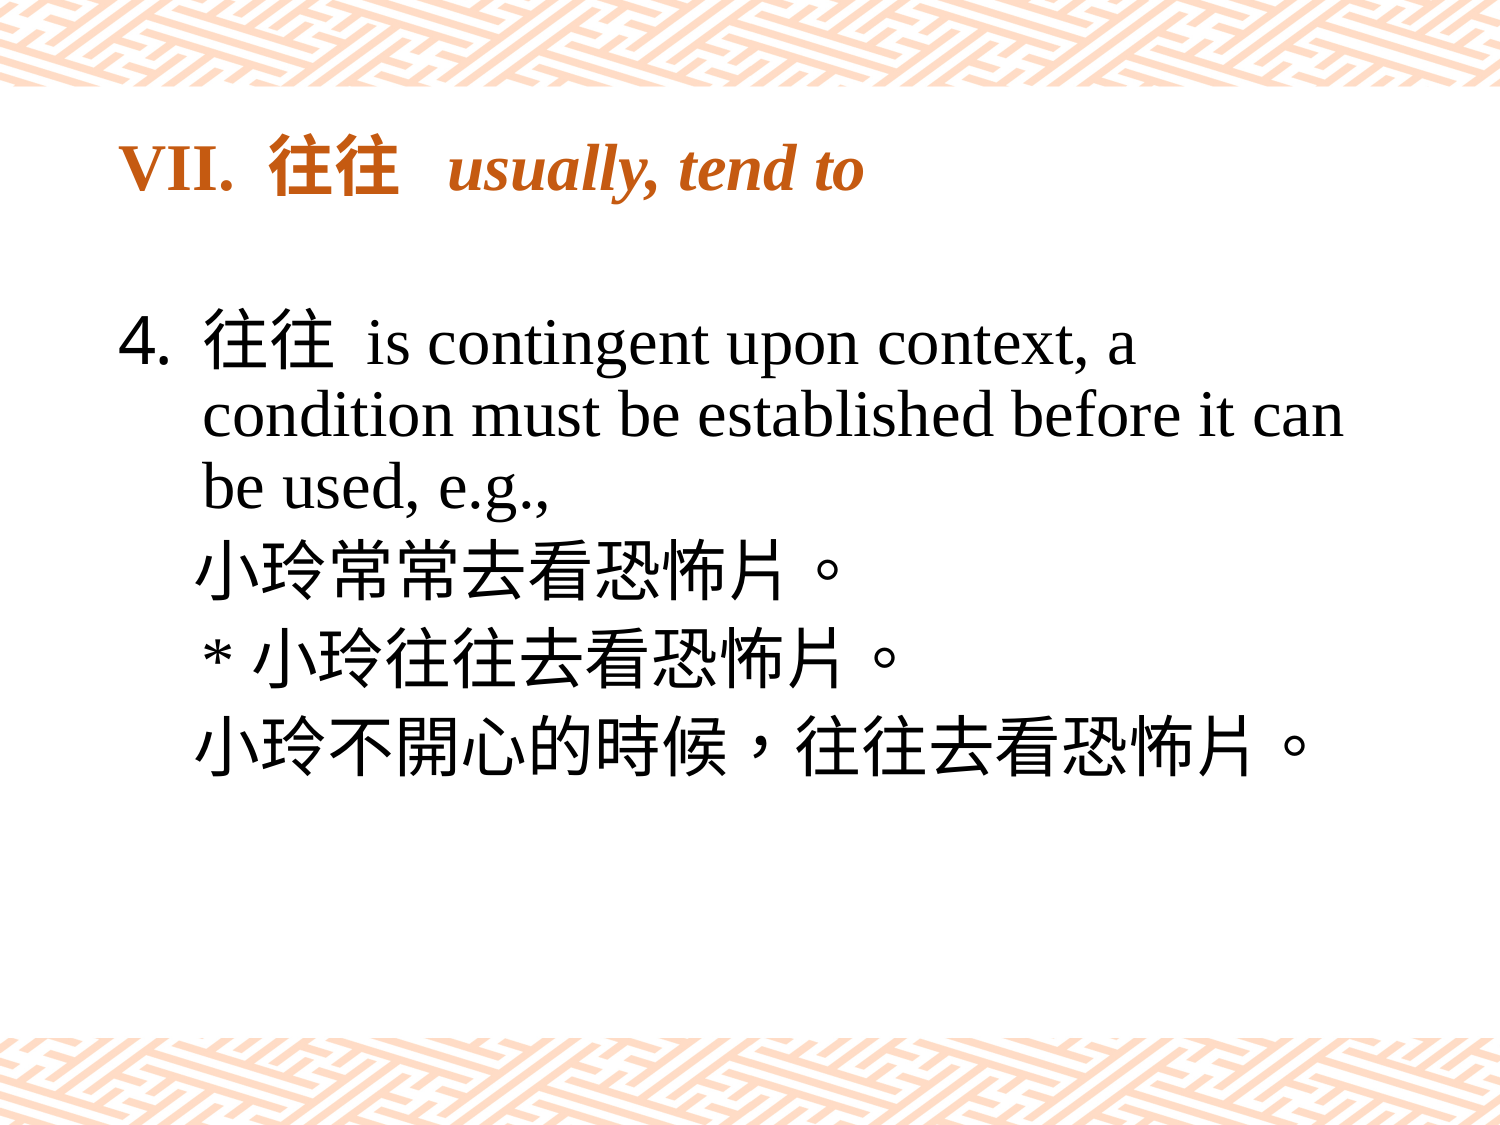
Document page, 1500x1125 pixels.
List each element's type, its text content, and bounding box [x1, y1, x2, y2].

list 往往 is contingent upon context, a condition must be established before it can be used, e.g., 小玲常常去看恐怖片。 *小玲往往去看恐怖片。 小玲不開心的時候，往往去看恐怖片。 [103, 299, 1397, 1014]
title VII. 往往 usually, tend to [103, 59, 1397, 278]
picture [0, 0, 1500, 1125]
